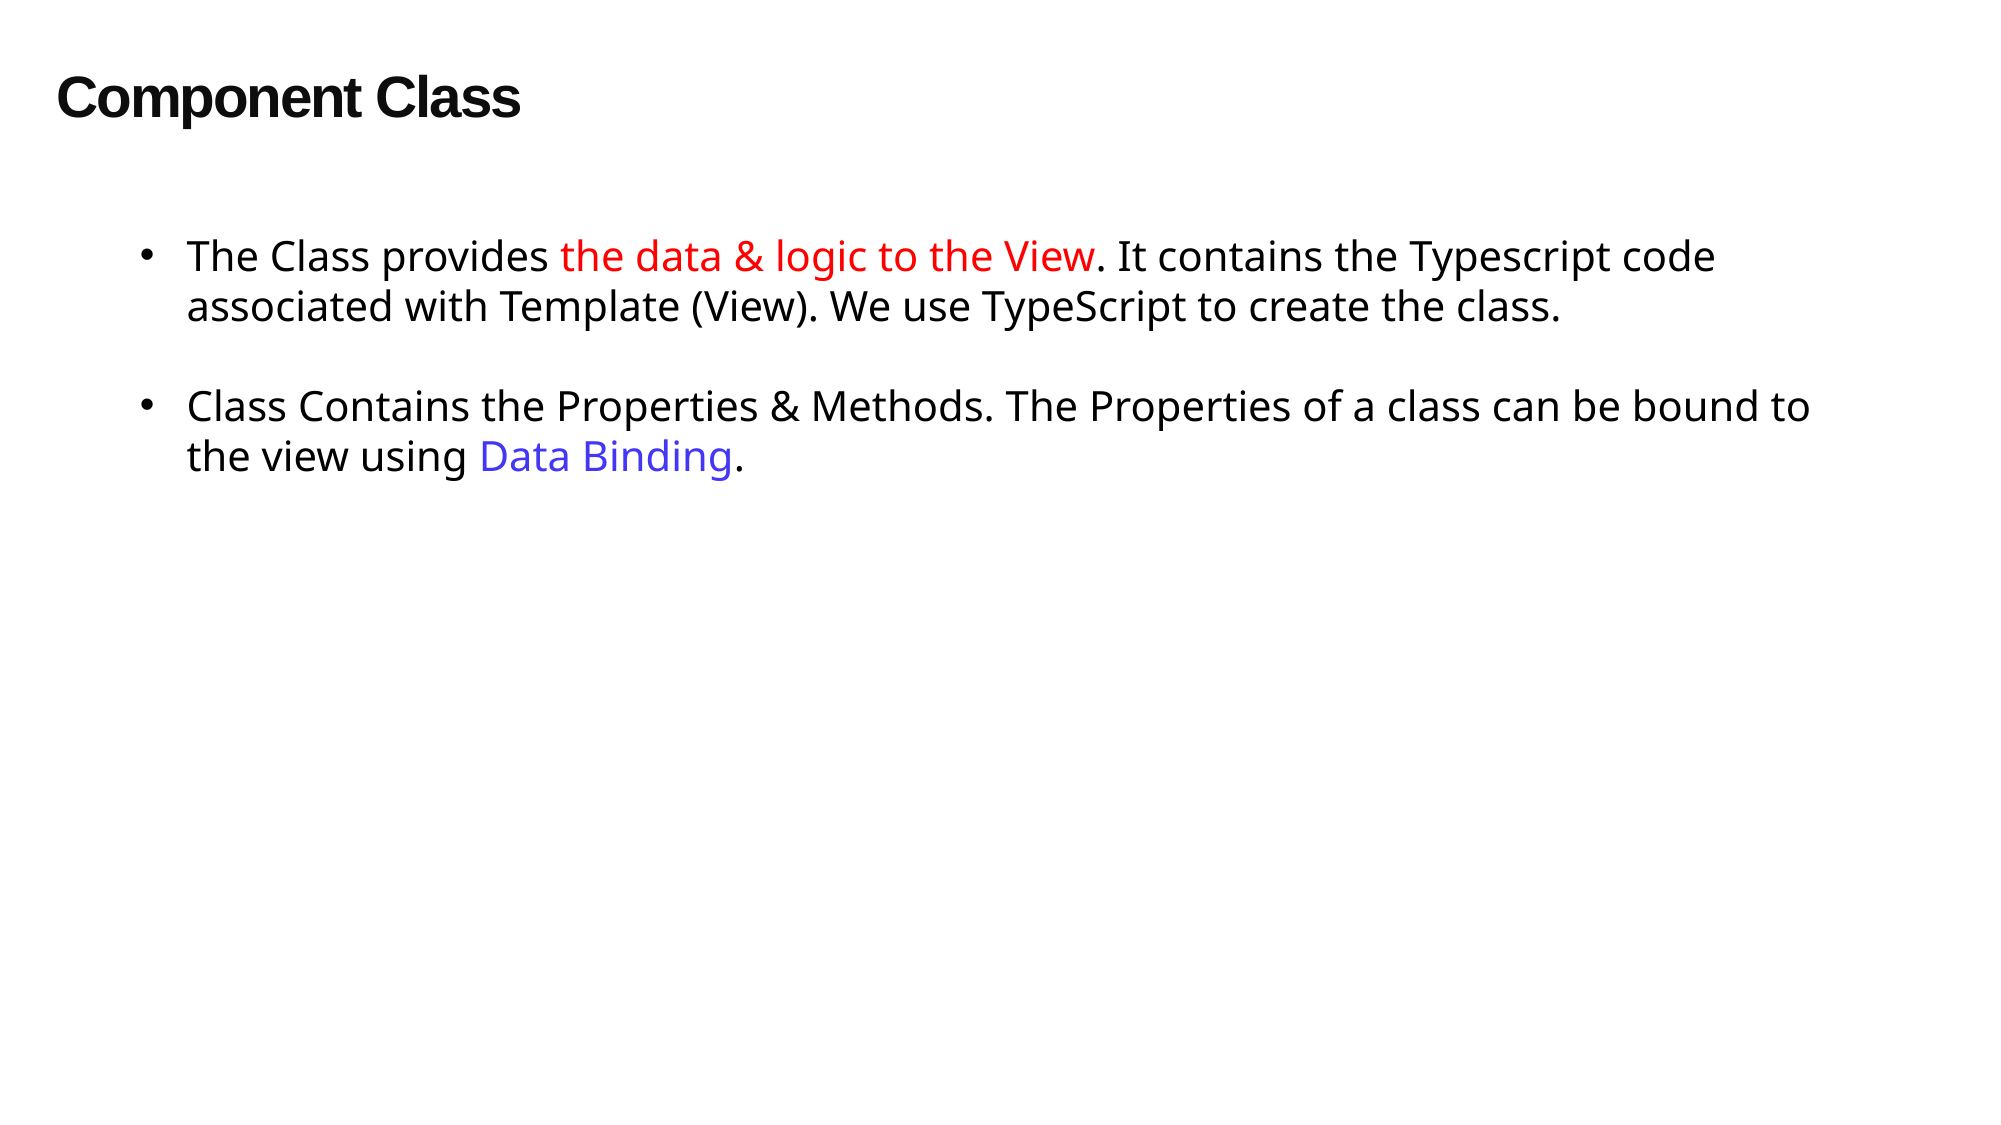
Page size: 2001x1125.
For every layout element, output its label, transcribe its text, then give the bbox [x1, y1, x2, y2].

text_box The Class provides the data & logic to the View. It contains the Typescript code associated with Template (View). We use TypeScript to create the class. Class Contains the Properties & Methods. The Properties of a class can be bound to the view using Data Binding. [125, 222, 1857, 494]
text_box Component Class [56, 59, 830, 130]
